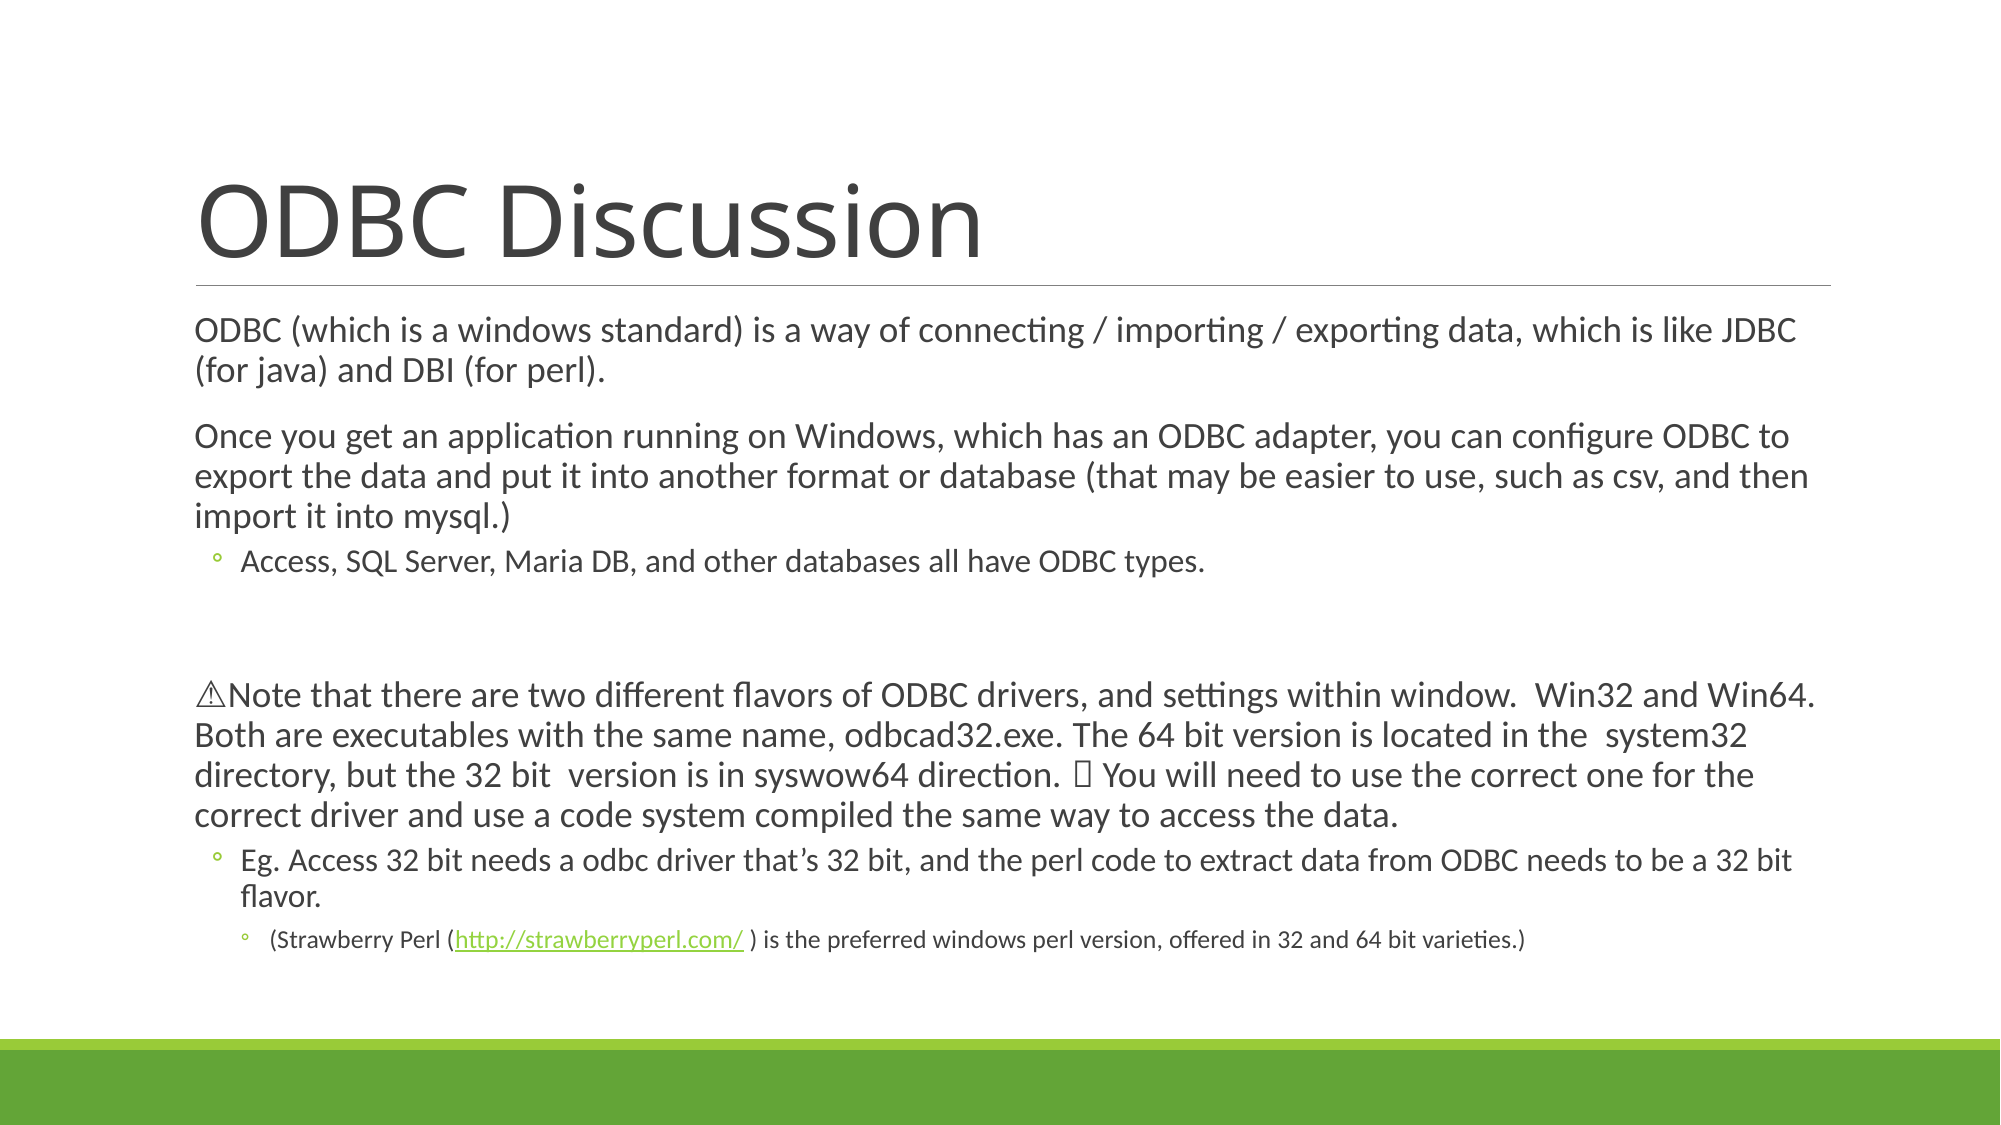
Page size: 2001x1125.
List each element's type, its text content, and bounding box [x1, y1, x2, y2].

title ODBC Discussion [180, 47, 1830, 285]
list ODBC (which is a windows standard) is a way of connecting / importing / exporting data, which is like JDBC (for java) and DBI (for perl). Once you get an application running on Windows, which has an ODBC adapter, you can configure ODBC to export the data and put it into another format or database (that may be easier to use, such as csv, and then import it into mysql.) Access, SQL Server, Maria DB, and other databases all have ODBC types. ⚠Note that there are two different flavors of ODBC drivers, and settings within window. Win32 and Win64. Both are executables with the same name, odbcad32.exe. The 64 bit version is located in the system32 directory, but the 32 bit version is in syswow64 direction.  You will need to use the correct one for the correct driver and use a code system compiled the same way to access the data. Eg. Access 32 bit needs a odbc driver that’s 32 bit, and the perl code to extract data from ODBC needs to be a 32 bit flavor. (Strawberry Perl (http://strawberryperl.com/ ) is the preferred windows perl version, offered in 32 and 64 bit varieties.) [180, 302, 1830, 963]
